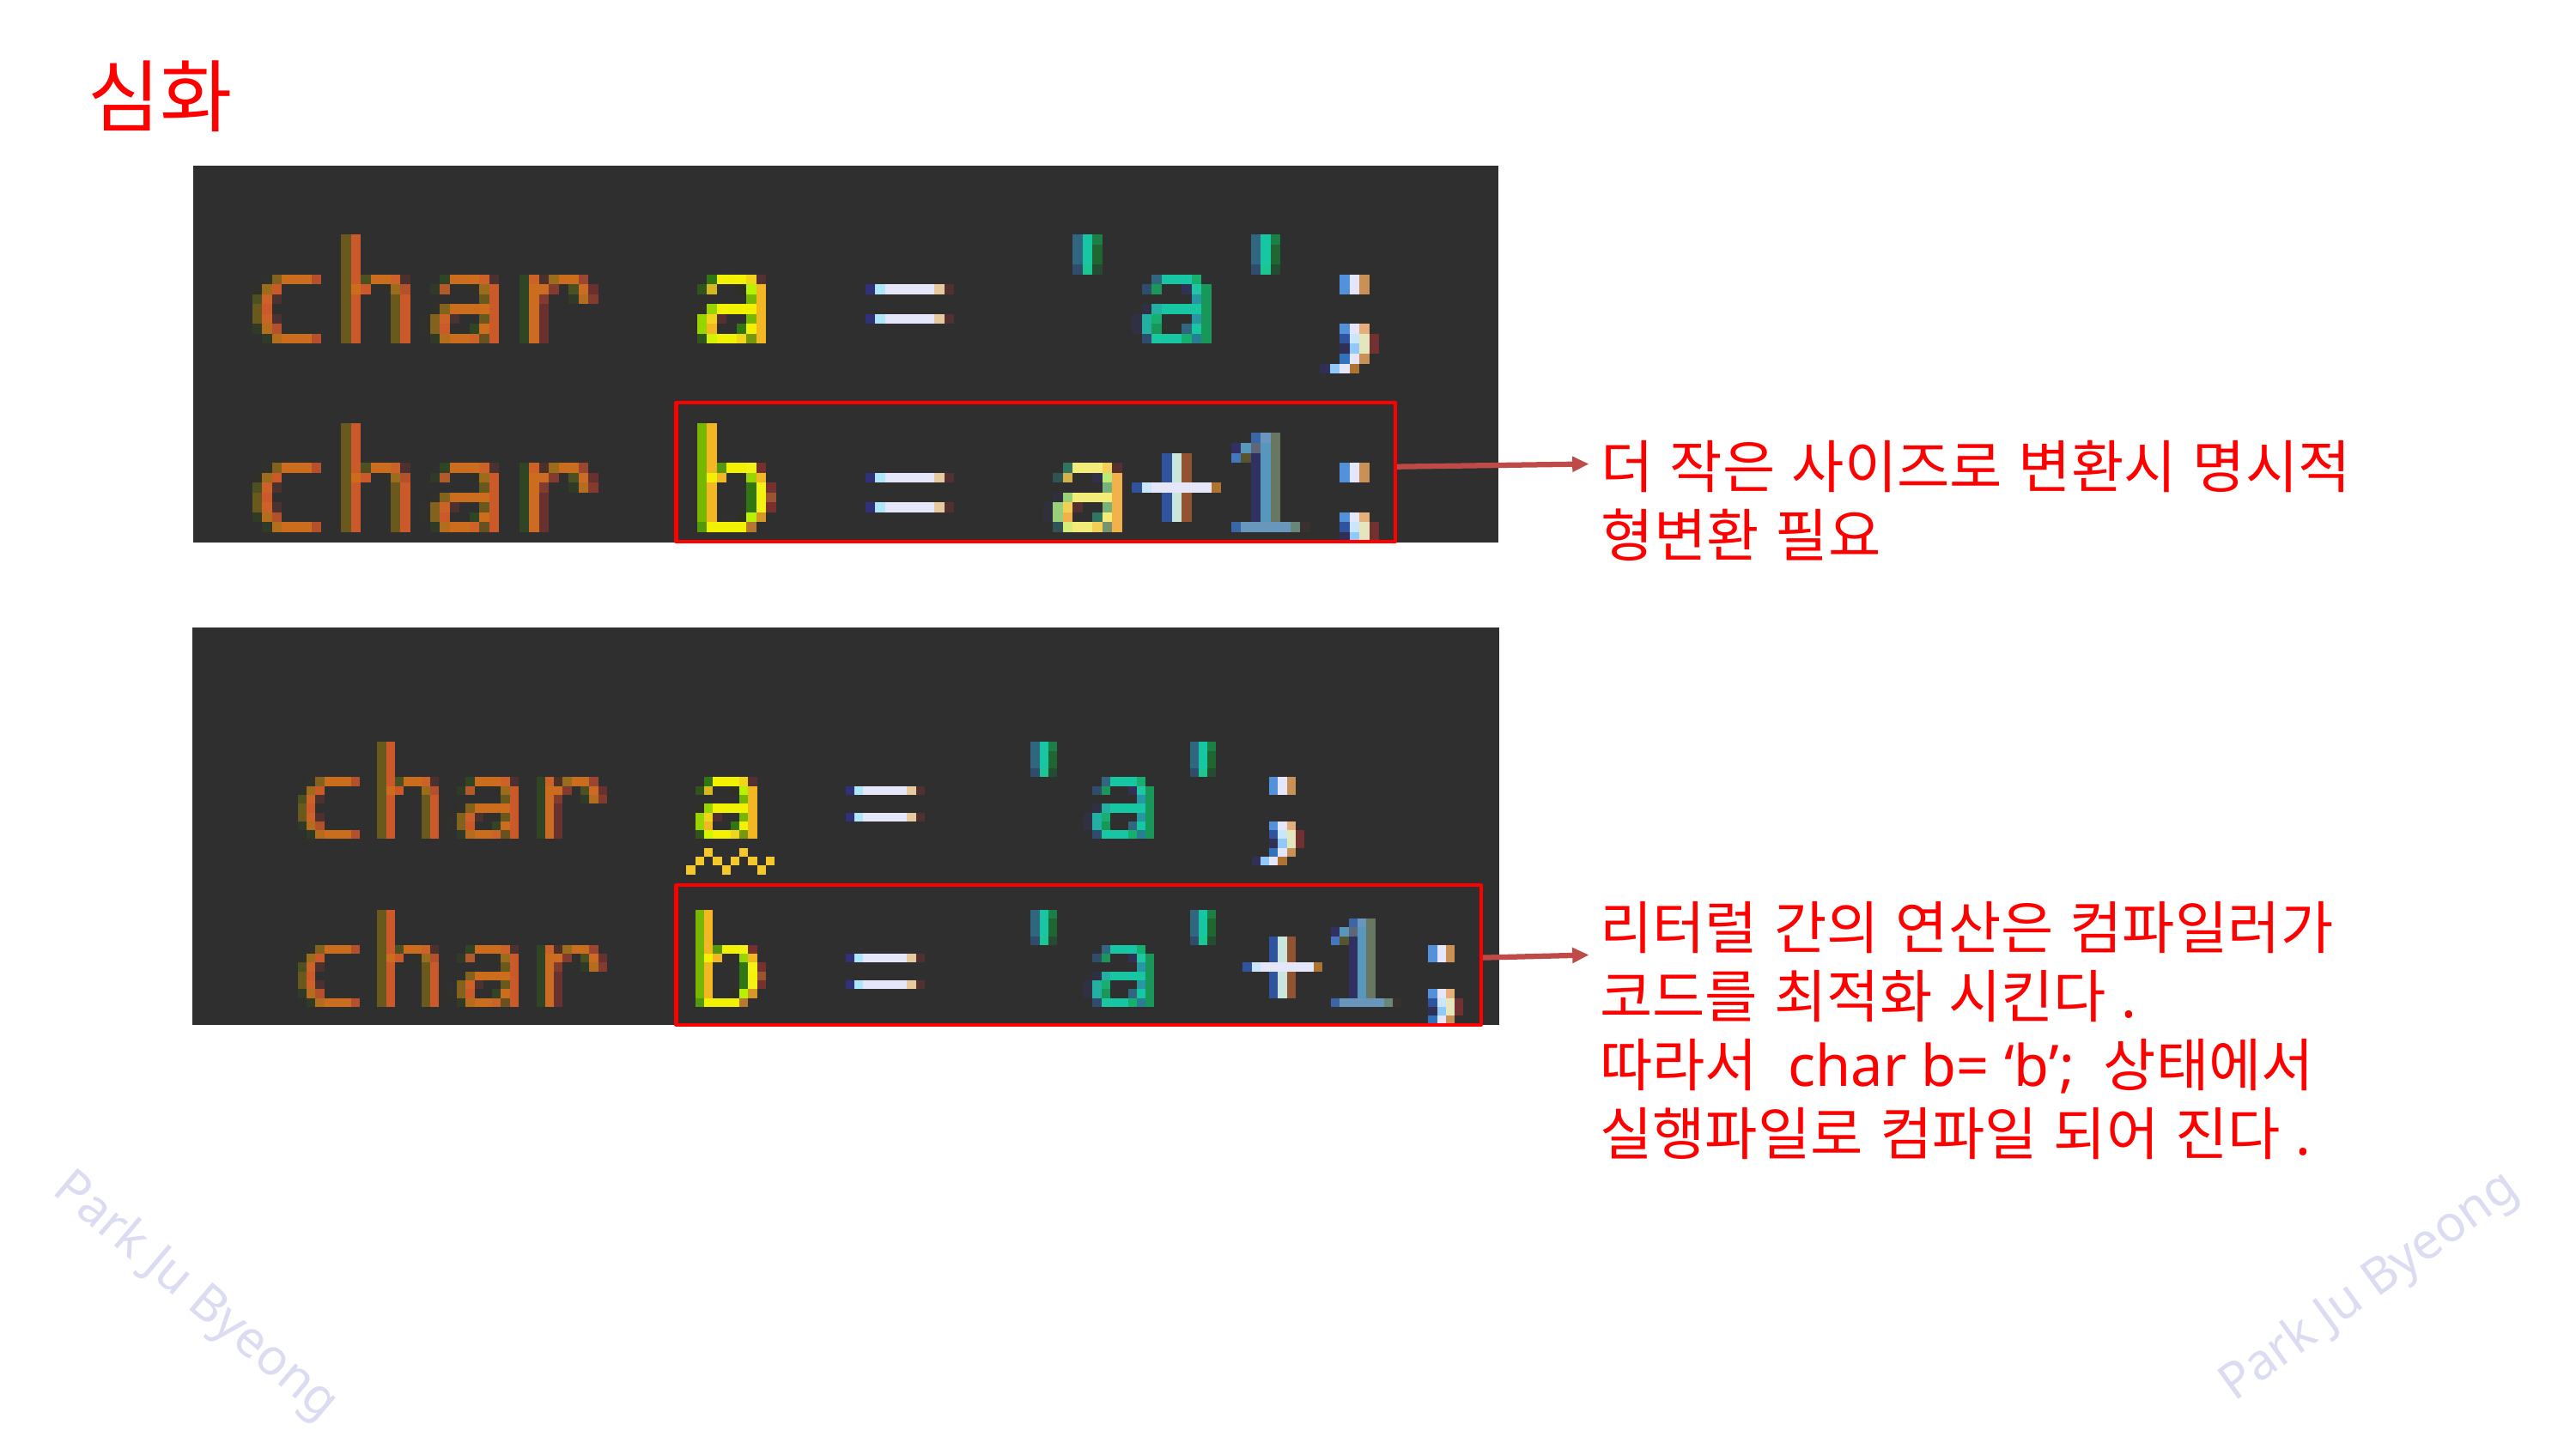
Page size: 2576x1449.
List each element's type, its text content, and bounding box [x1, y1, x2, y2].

text_box 리터럴 간의 연산은 컴파일러가 코드를 최적화 시킨다. 따라서 char b= ‘b’; 상태에서 실행파일로 컴파일 되어 진다. [1587, 885, 2489, 1173]
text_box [1394, 464, 1589, 467]
text_box 심화 [75, 40, 784, 149]
picture [192, 627, 1499, 1025]
picture [192, 166, 1498, 543]
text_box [1480, 955, 1589, 958]
text_box 더 작은 사이즈로 변환시 명시적 형변환 필요 [1588, 424, 2490, 575]
